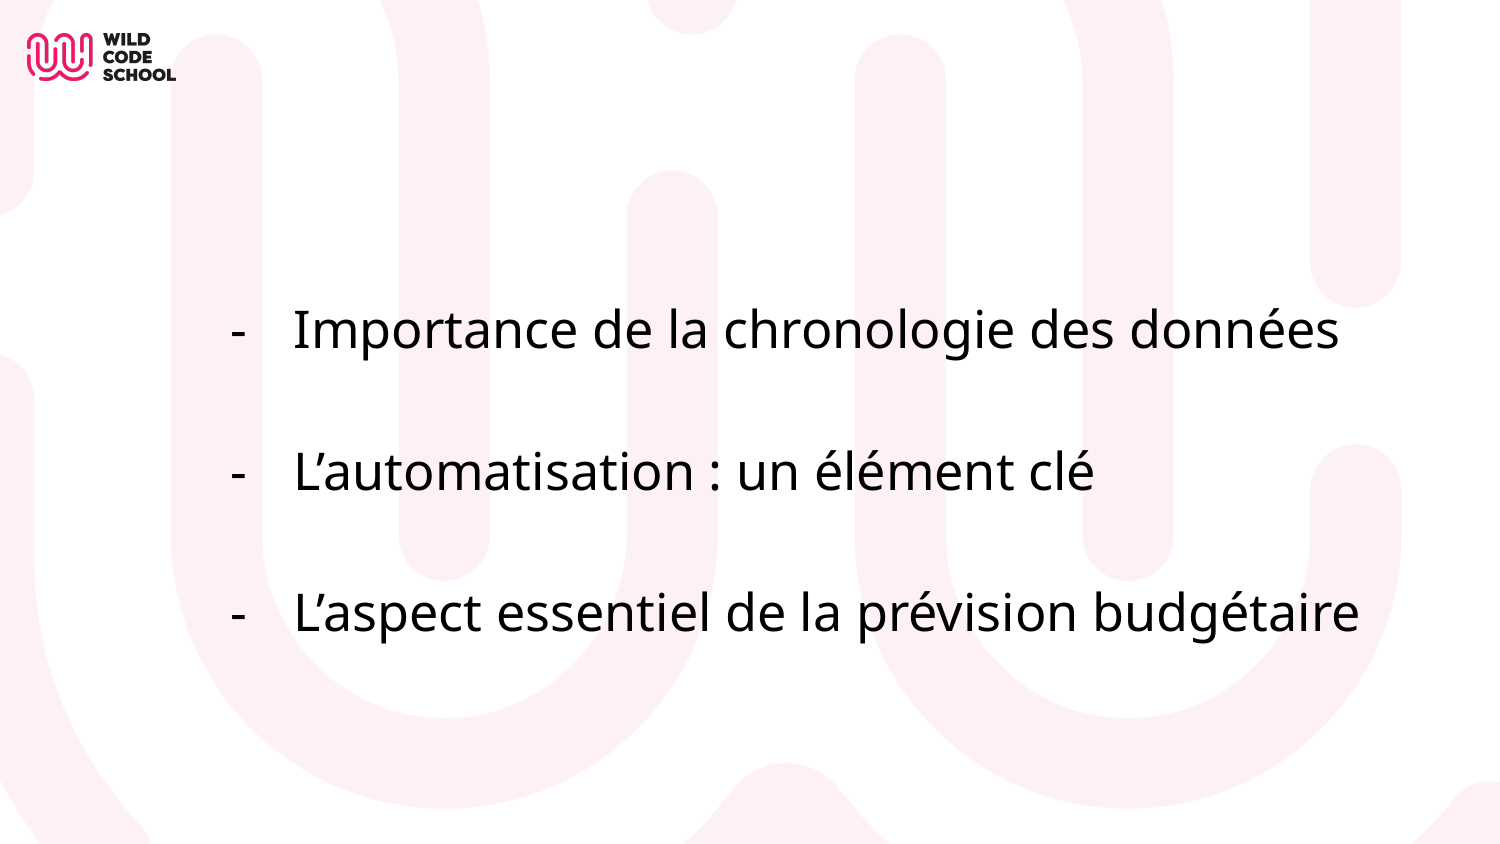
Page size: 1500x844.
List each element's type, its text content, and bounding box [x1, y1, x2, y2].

picture [27, 33, 176, 81]
title Importance de la chronologie des données L’automatisation : un élément clé L’aspect essentiel de la prévision budgétaire [203, 65, 1481, 837]
